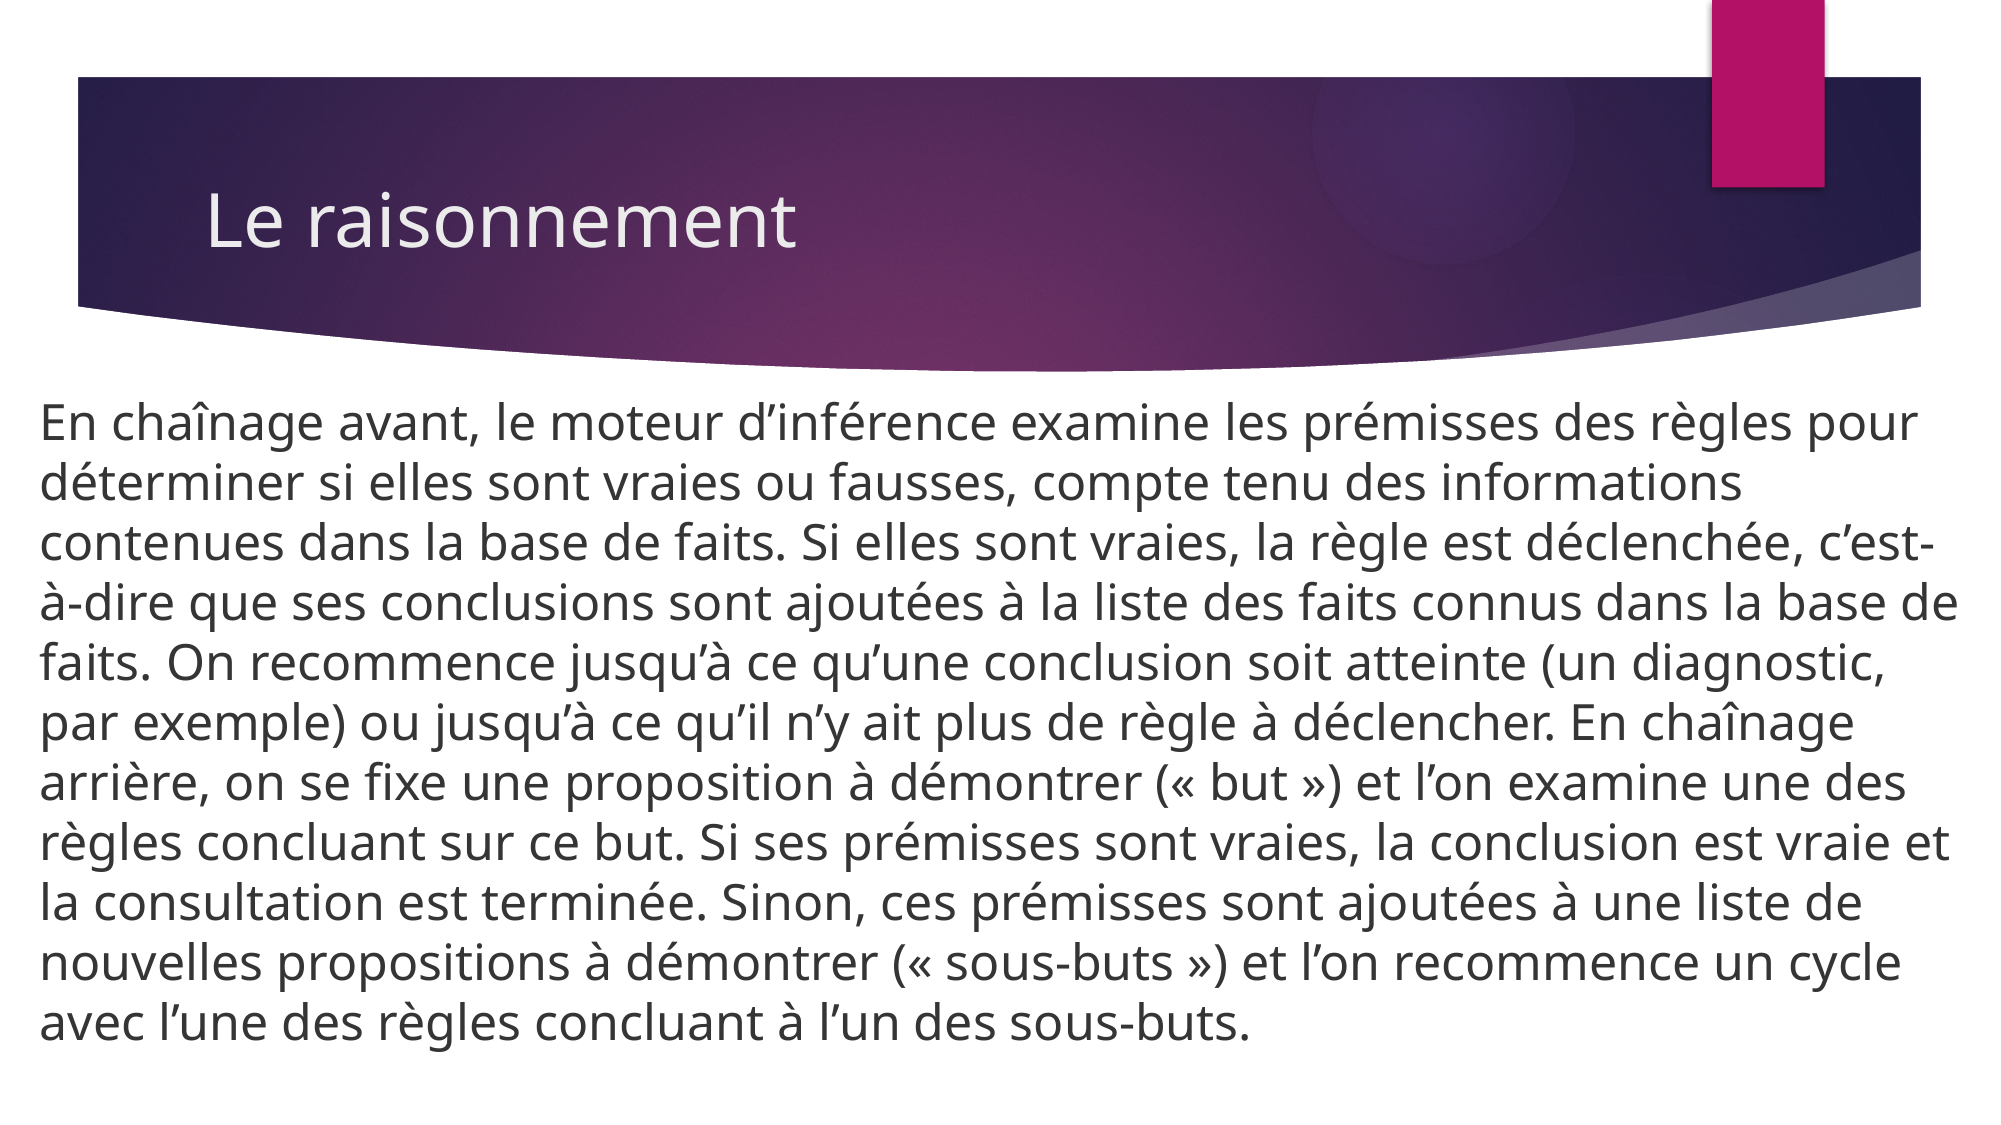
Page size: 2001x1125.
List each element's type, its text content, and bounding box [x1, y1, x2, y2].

title Le raisonnement [189, 159, 1627, 276]
text_box En chaînage avant, le moteur d’inférence examine les prémisses des règles pour déterminer si elles sont vraies ou fausses, compte tenu des informations contenues dans la base de faits. Si elles sont vraies, la règle est déclenchée, c’est-à-dire que ses conclusions sont ajoutées à la liste des faits connus dans la base de faits. On recommence jusqu’à ce qu’une conclusion soit atteinte (un diagnostic, par exemple) ou jusqu’à ce qu’il n’y ait plus de règle à déclencher. En chaînage arrière, on se fixe une proposition à démontrer (« but ») et l’on examine une des règles concluant sur ce but. Si ses prémisses sont vraies, la conclusion est vraie et la consultation est terminée. Sinon, ces prémisses sont ajoutées à une liste de nouvelles propositions à démontrer (« sous-buts ») et l’on recommence un cycle avec l’une des règles concluant à l’un des sous-buts. [24, 382, 1979, 1058]
